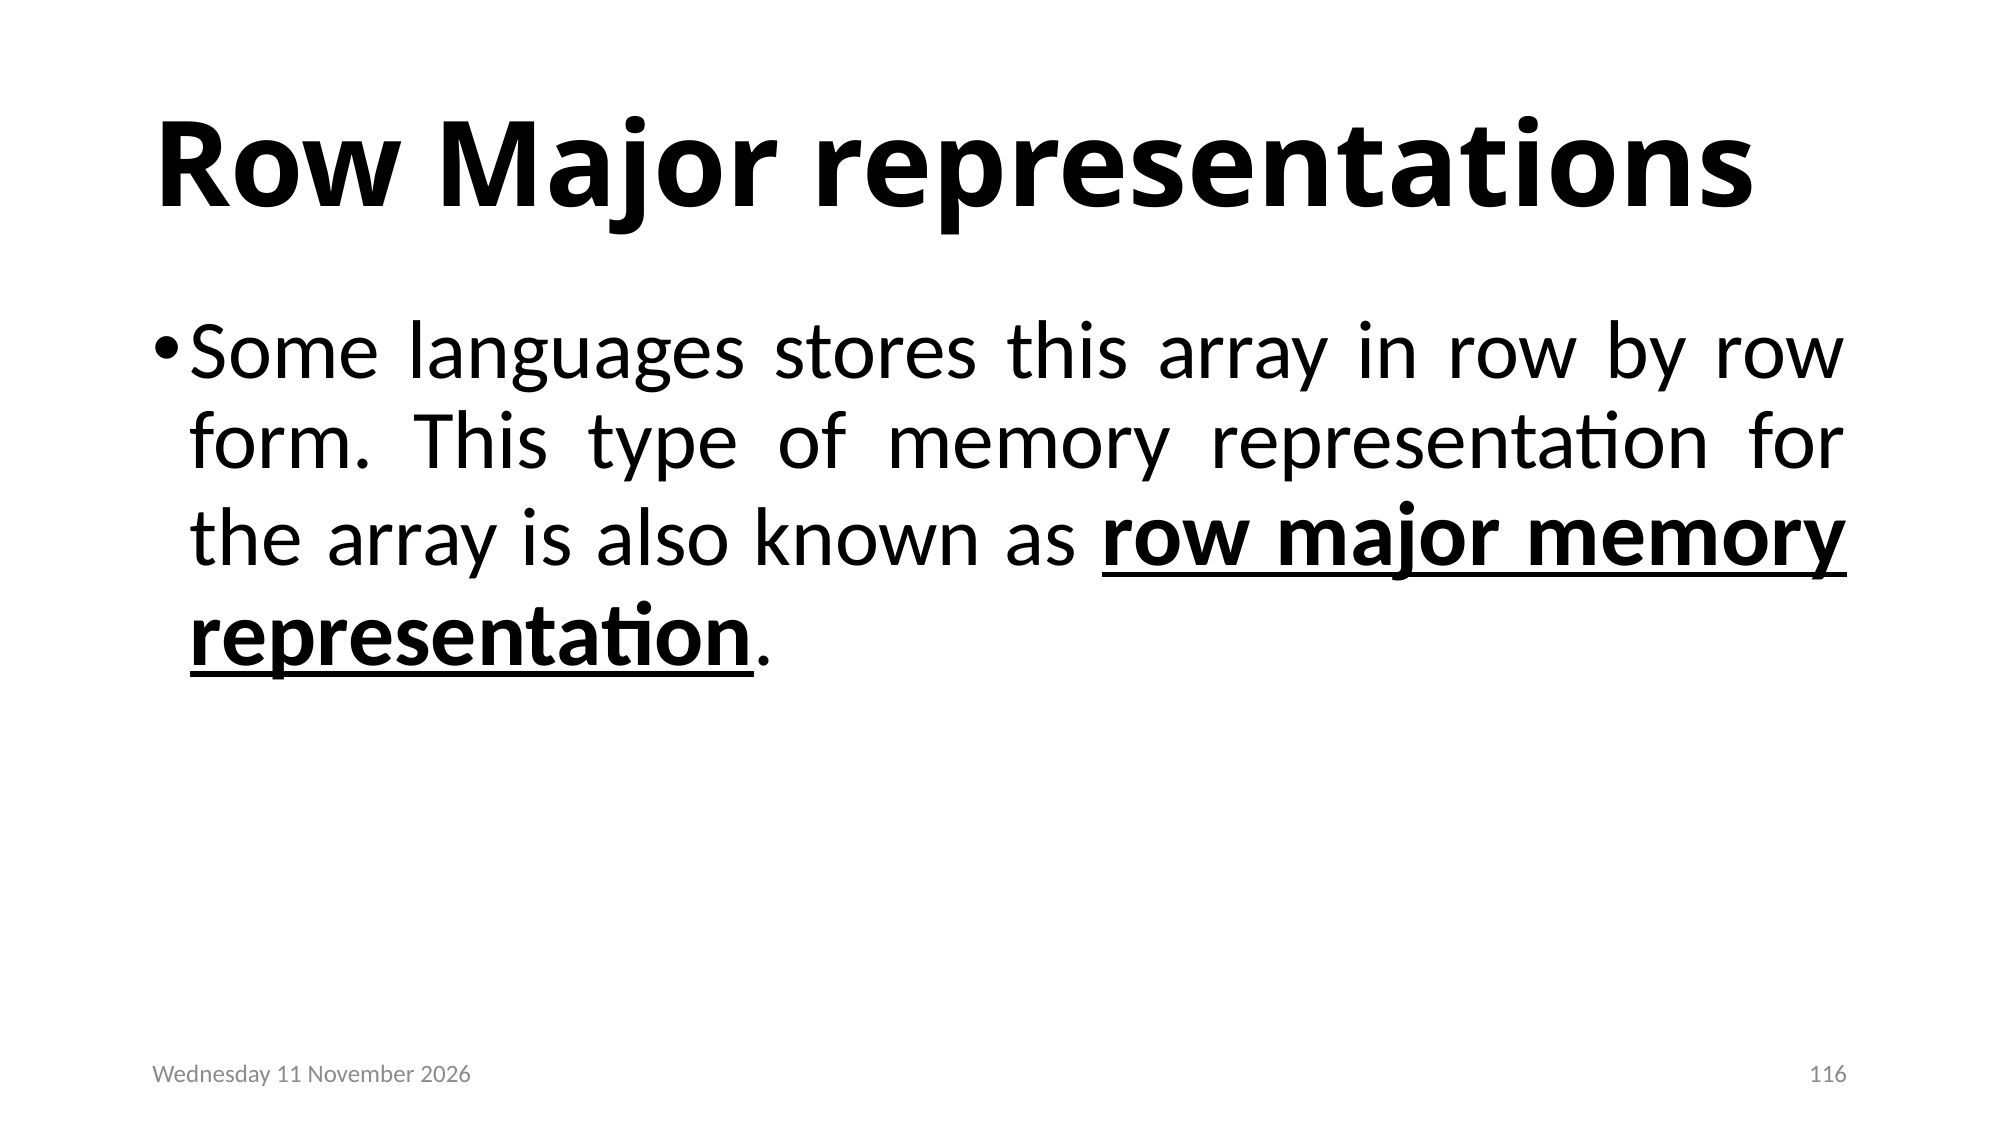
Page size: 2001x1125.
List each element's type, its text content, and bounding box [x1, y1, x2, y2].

list Some languages stores this array in row by row form. This type of memory representation for the array is also known as row major memory representation. [137, 299, 1863, 1014]
title Row Major representations [137, 59, 1863, 278]
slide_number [137, 1042, 588, 1103]
slide_number 116 [1412, 1042, 1863, 1103]
